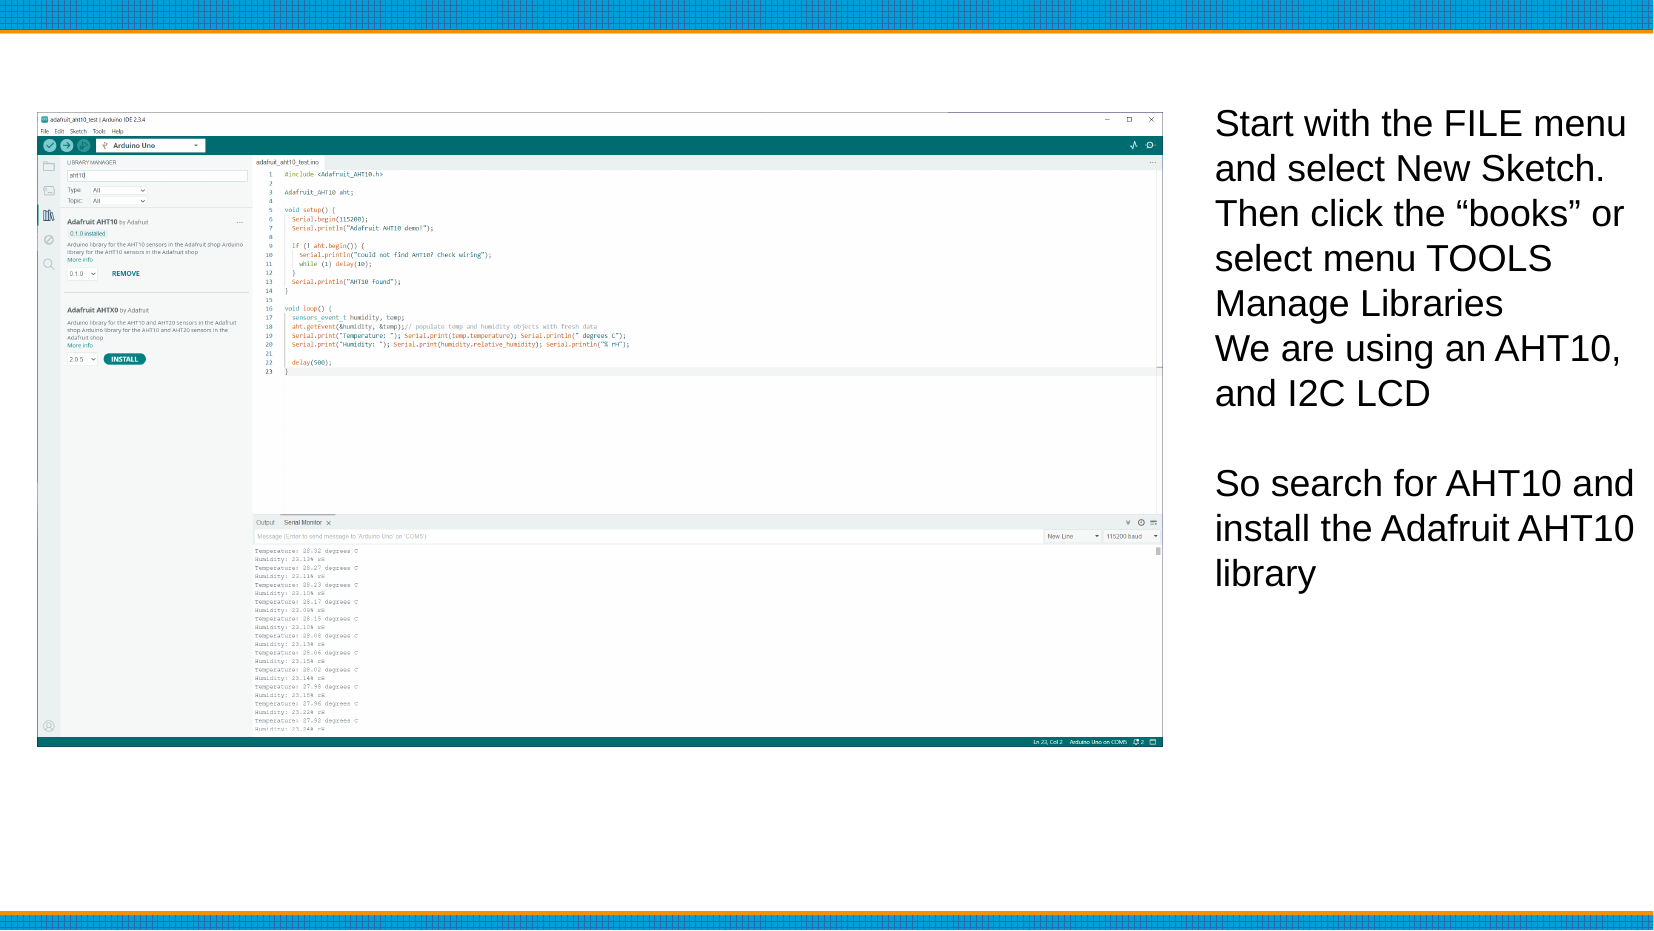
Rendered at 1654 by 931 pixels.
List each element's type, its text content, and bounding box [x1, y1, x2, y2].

text_box Start with the FILE menu and select New Sketch. Then click the “books” or select menu TOOLS Manage Libraries We are using an AHT10, and I2C LCD So search for AHT10 and install the Adafruit AHT10 library [1200, 91, 1650, 691]
picture [37, 112, 1163, 747]
